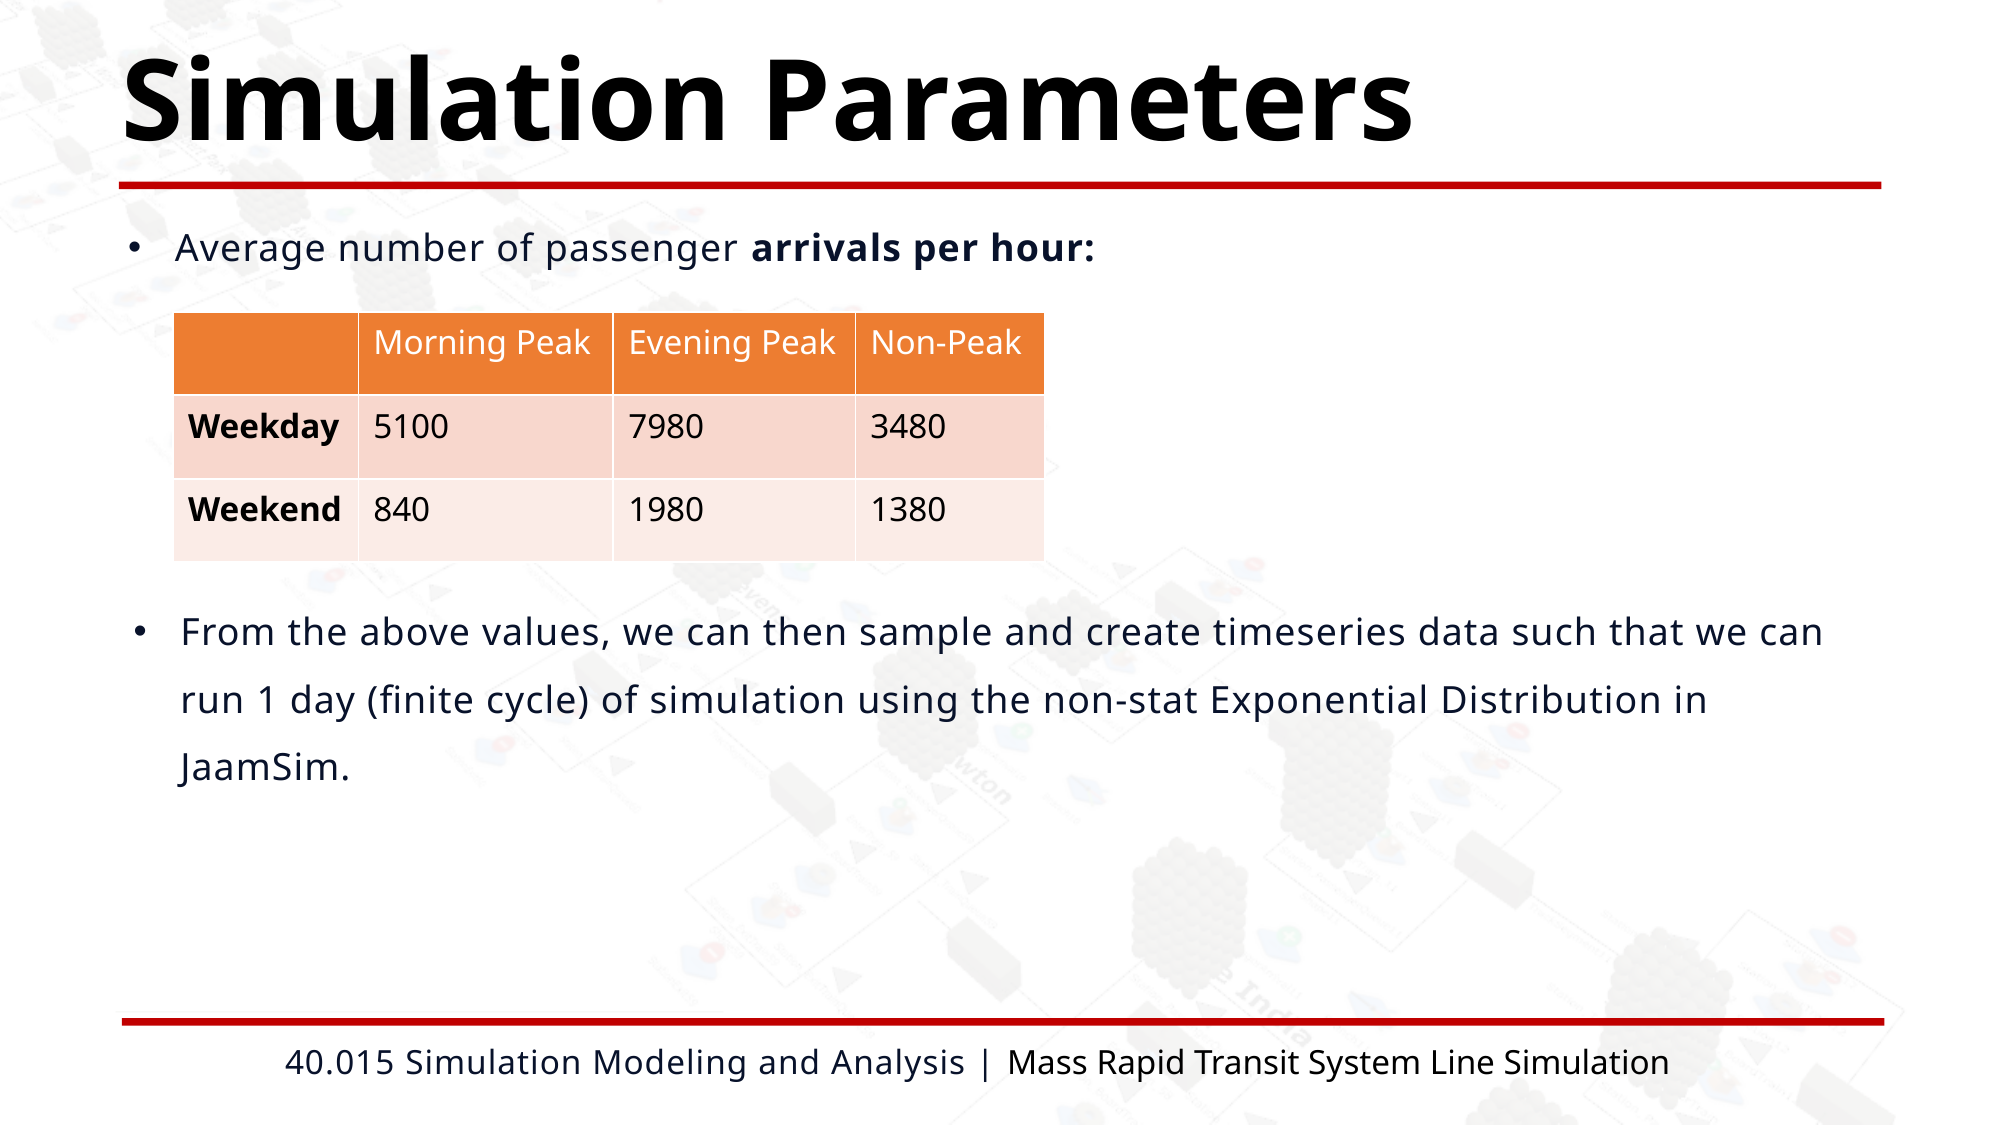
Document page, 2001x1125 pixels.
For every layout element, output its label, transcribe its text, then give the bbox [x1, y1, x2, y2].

text_box Average number of passenger arrivals per hour: [128, 238, 1885, 643]
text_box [115, 1011, 1885, 1083]
table_header Morning Peak [359, 313, 612, 394]
table_header Evening Peak [614, 313, 855, 394]
table_cell 7980 [614, 396, 855, 478]
table_cell Weekday [174, 396, 358, 478]
table_cell 3480 [856, 396, 1044, 478]
table_cell 5100 [359, 396, 612, 478]
table_cell 1380 [856, 480, 1044, 561]
text_box Simulation Parameters [121, 131, 1660, 163]
text_box From the above values, we can then sample and create timeseries data such that we can run 1 day (finite cycle) of simulation using the non-stat Exponential Distribution in JaamSim. [118, 578, 1882, 796]
table_cell 840 [359, 480, 612, 561]
table_cell 1980 [614, 480, 855, 561]
table_header Non-Peak [856, 313, 1044, 394]
table_header [174, 313, 358, 394]
text_box [118, 181, 1882, 190]
table_cell Weekend [174, 480, 358, 561]
